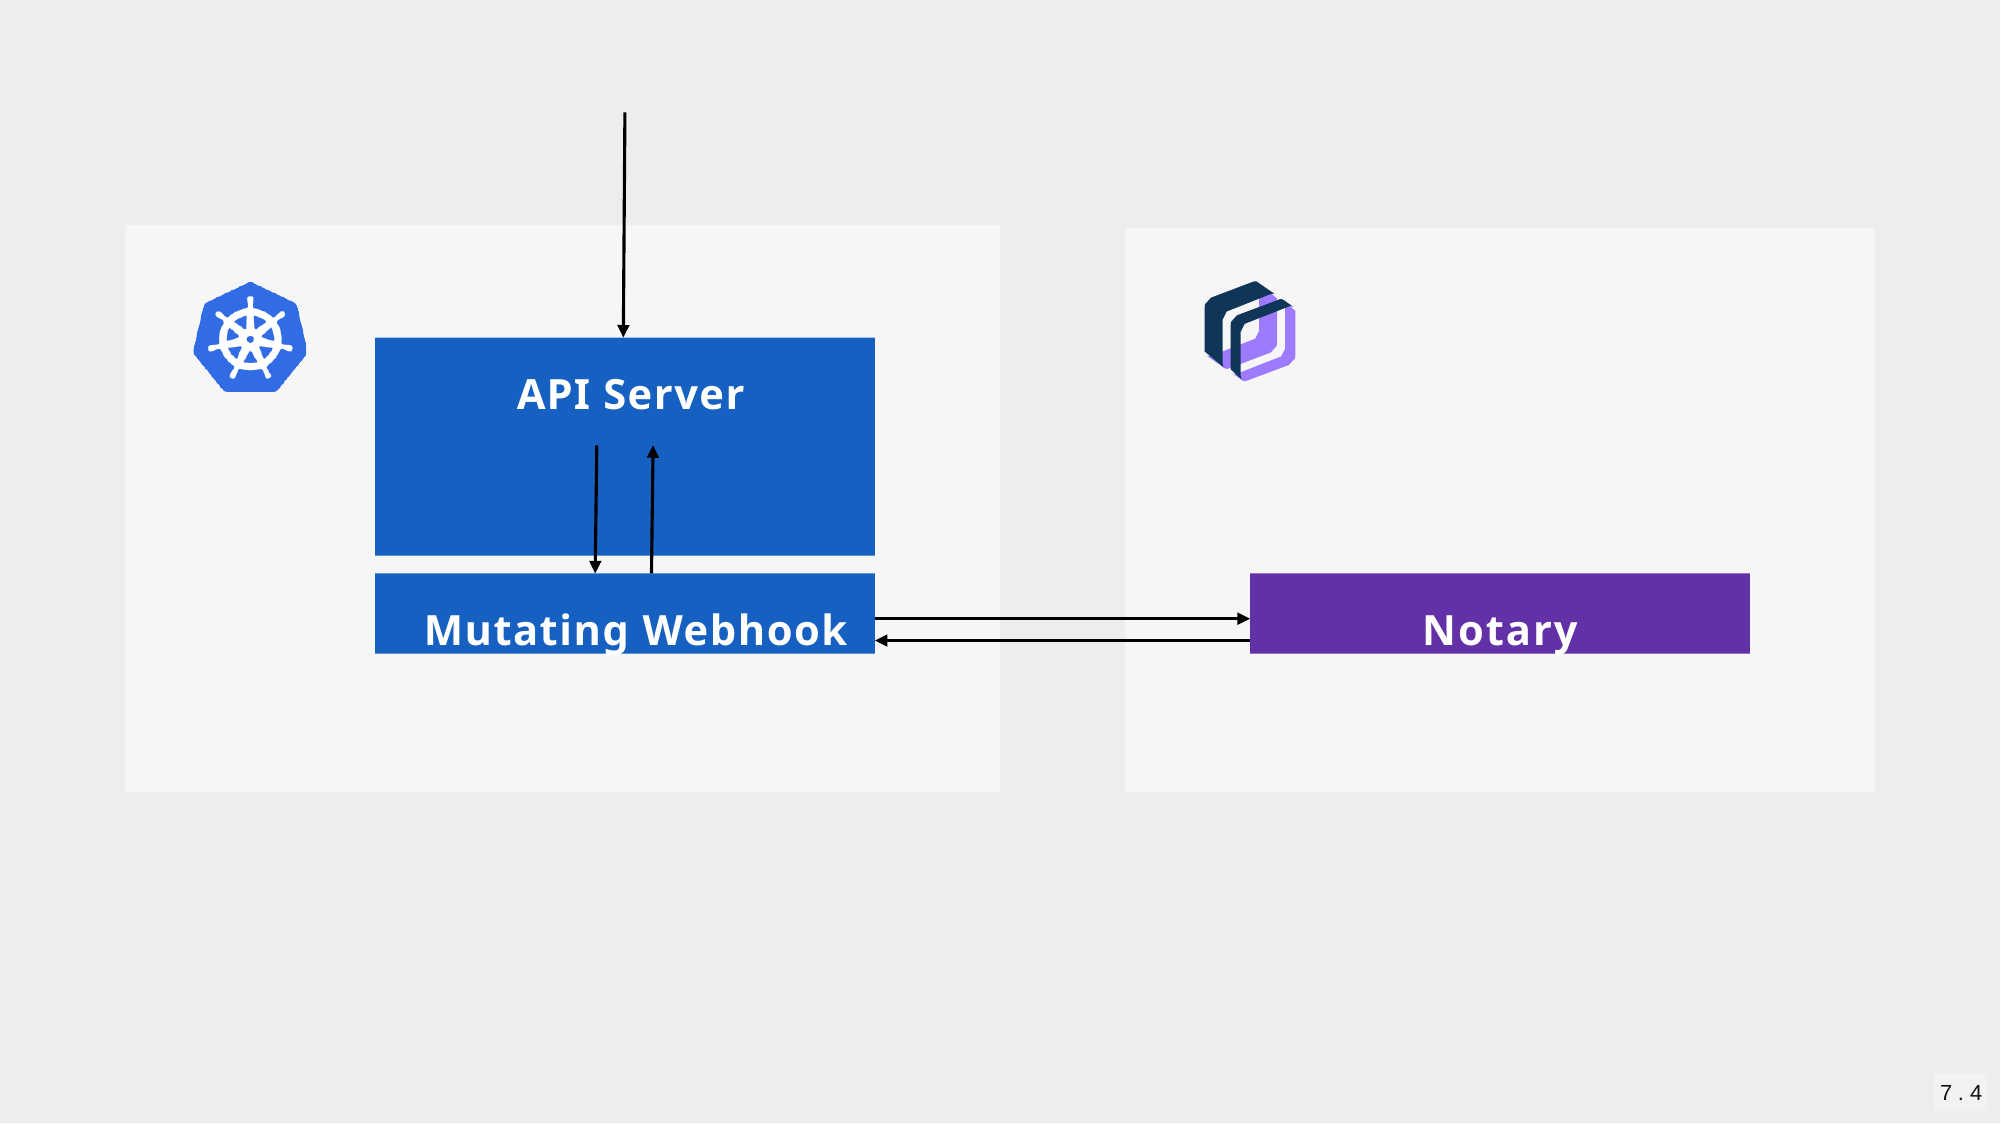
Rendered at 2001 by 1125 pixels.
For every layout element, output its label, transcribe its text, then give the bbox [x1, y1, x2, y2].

slide_number 7 . 4 [1937, 1081, 1986, 1125]
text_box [588, 443, 602, 574]
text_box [646, 445, 660, 576]
text_box Notary [1295, 573, 1750, 654]
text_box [616, 110, 630, 338]
title API Server [375, 337, 869, 556]
text_box [1932, 1073, 1988, 1111]
text_box [125, 224, 1001, 793]
text_box [1124, 228, 1875, 793]
text_box [193, 282, 307, 392]
text_box Mutating Webhook [375, 573, 873, 654]
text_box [874, 281, 1296, 648]
